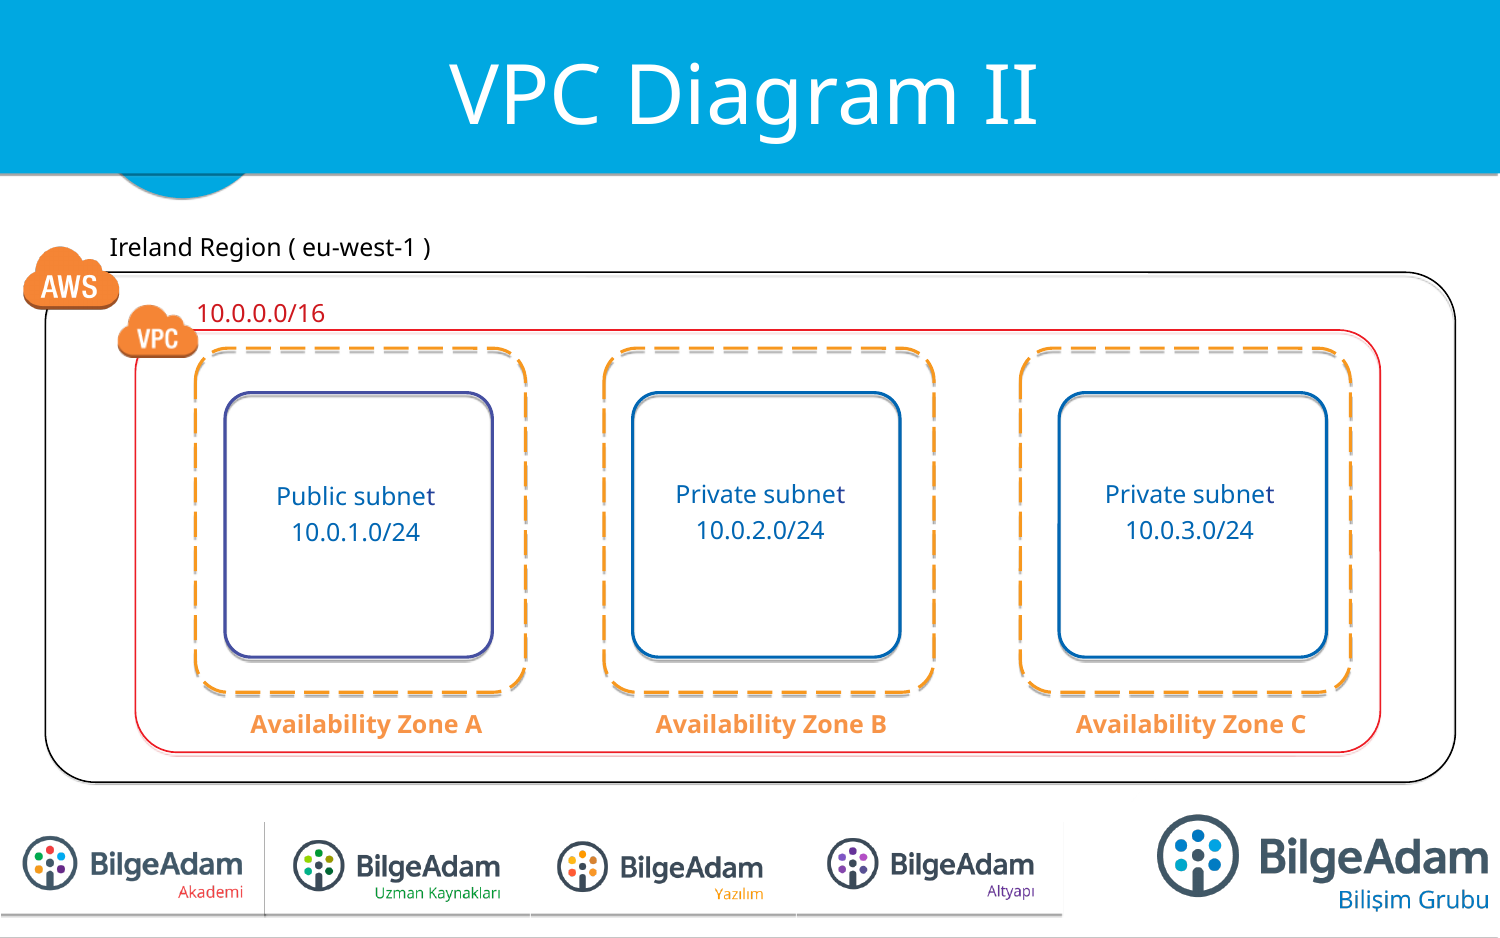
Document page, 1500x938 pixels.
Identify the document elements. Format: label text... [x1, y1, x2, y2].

text_box Availability Zone C [1005, 700, 1378, 739]
picture [1141, 803, 1500, 925]
text_box Private subnet 10.0.2.0/24 [635, 470, 885, 570]
text_box Ireland Region ( eu-west-1 ) [94, 224, 484, 282]
picture [19, 226, 199, 358]
text_box [195, 348, 526, 693]
text_box [45, 272, 1456, 783]
text_box [1059, 392, 1327, 658]
picture [12, 830, 252, 903]
picture [817, 803, 1043, 934]
text_box [224, 392, 493, 658]
text_box Private subnet 10.0.3.0/24 [1065, 470, 1315, 570]
text_box Availability Zone A [180, 700, 553, 739]
text_box [1020, 348, 1351, 693]
text_box [632, 392, 901, 658]
picture [547, 805, 772, 935]
text_box Public subnet 10.0.1.0/24 [230, 473, 481, 573]
text_box 10.0.0.0/16 [181, 290, 571, 348]
text_box VPC Diagram II [88, 0, 1424, 198]
text_box [603, 348, 935, 693]
picture [283, 805, 509, 936]
text_box Availability Zone B [585, 700, 958, 739]
